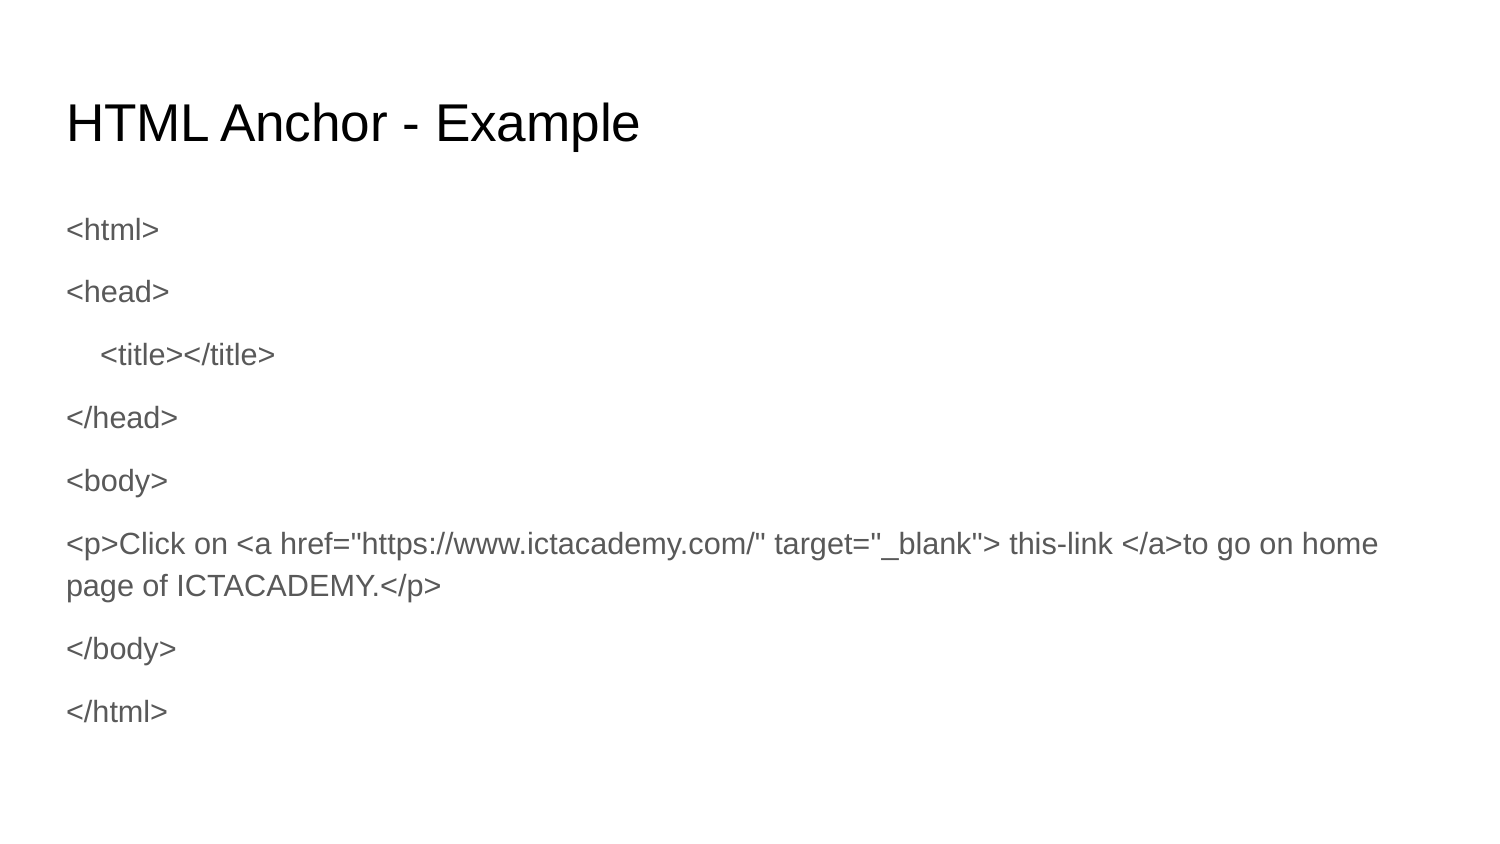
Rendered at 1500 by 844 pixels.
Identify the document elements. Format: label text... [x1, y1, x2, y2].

title HTML Anchor - Example [51, 72, 1449, 167]
list <html> <head> <title></title> </head> <body> <p>Click on <a href="https://www.ictacademy.com/" target="_blank"> this-link </a>to go on home page of ICTACADEMY.</p> </body> </html> [51, 189, 1449, 750]
